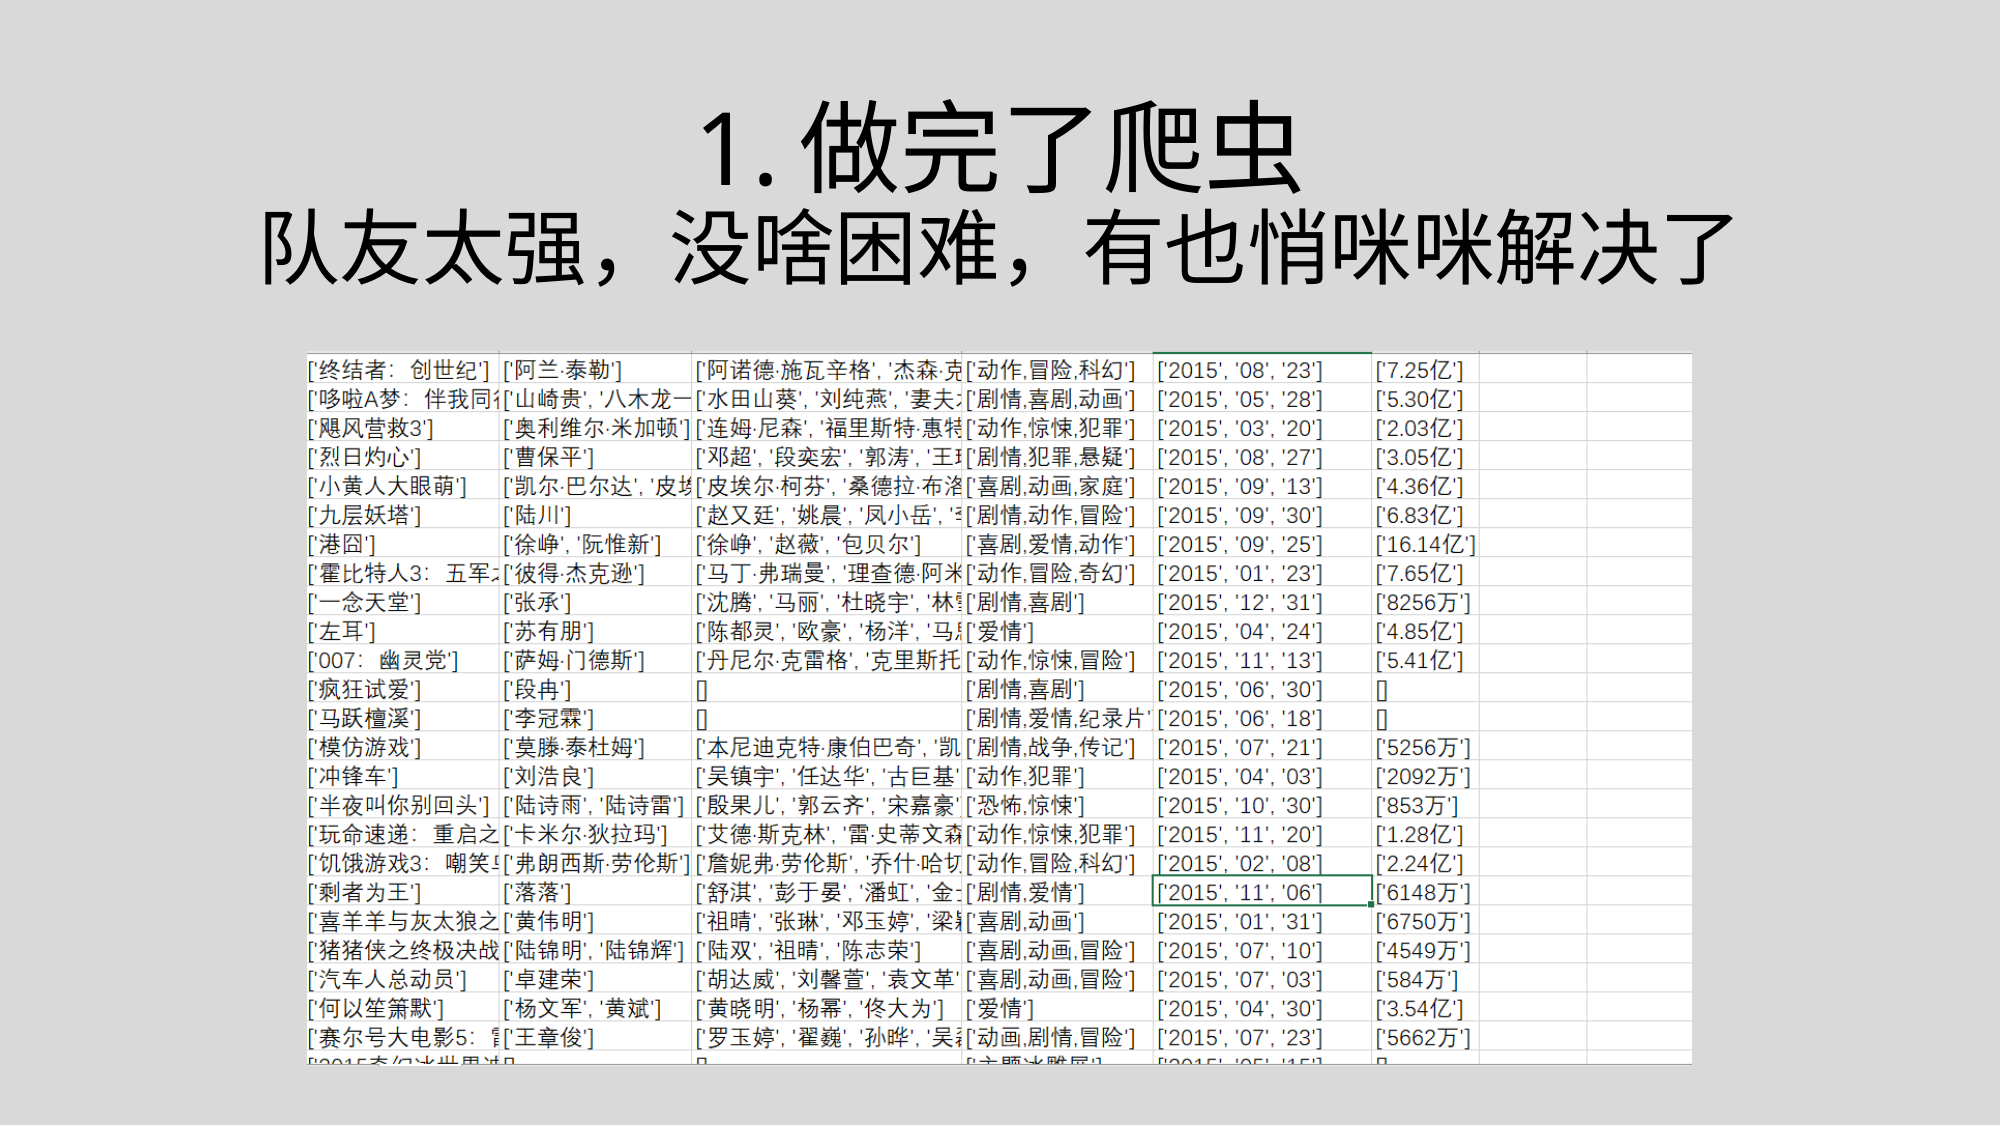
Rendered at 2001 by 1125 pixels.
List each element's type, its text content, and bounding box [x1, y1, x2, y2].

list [307, 351, 1692, 1066]
title 1.做完了爬虫 队友太强，没啥困难，有也悄咪咪解决了 [137, 88, 1863, 306]
